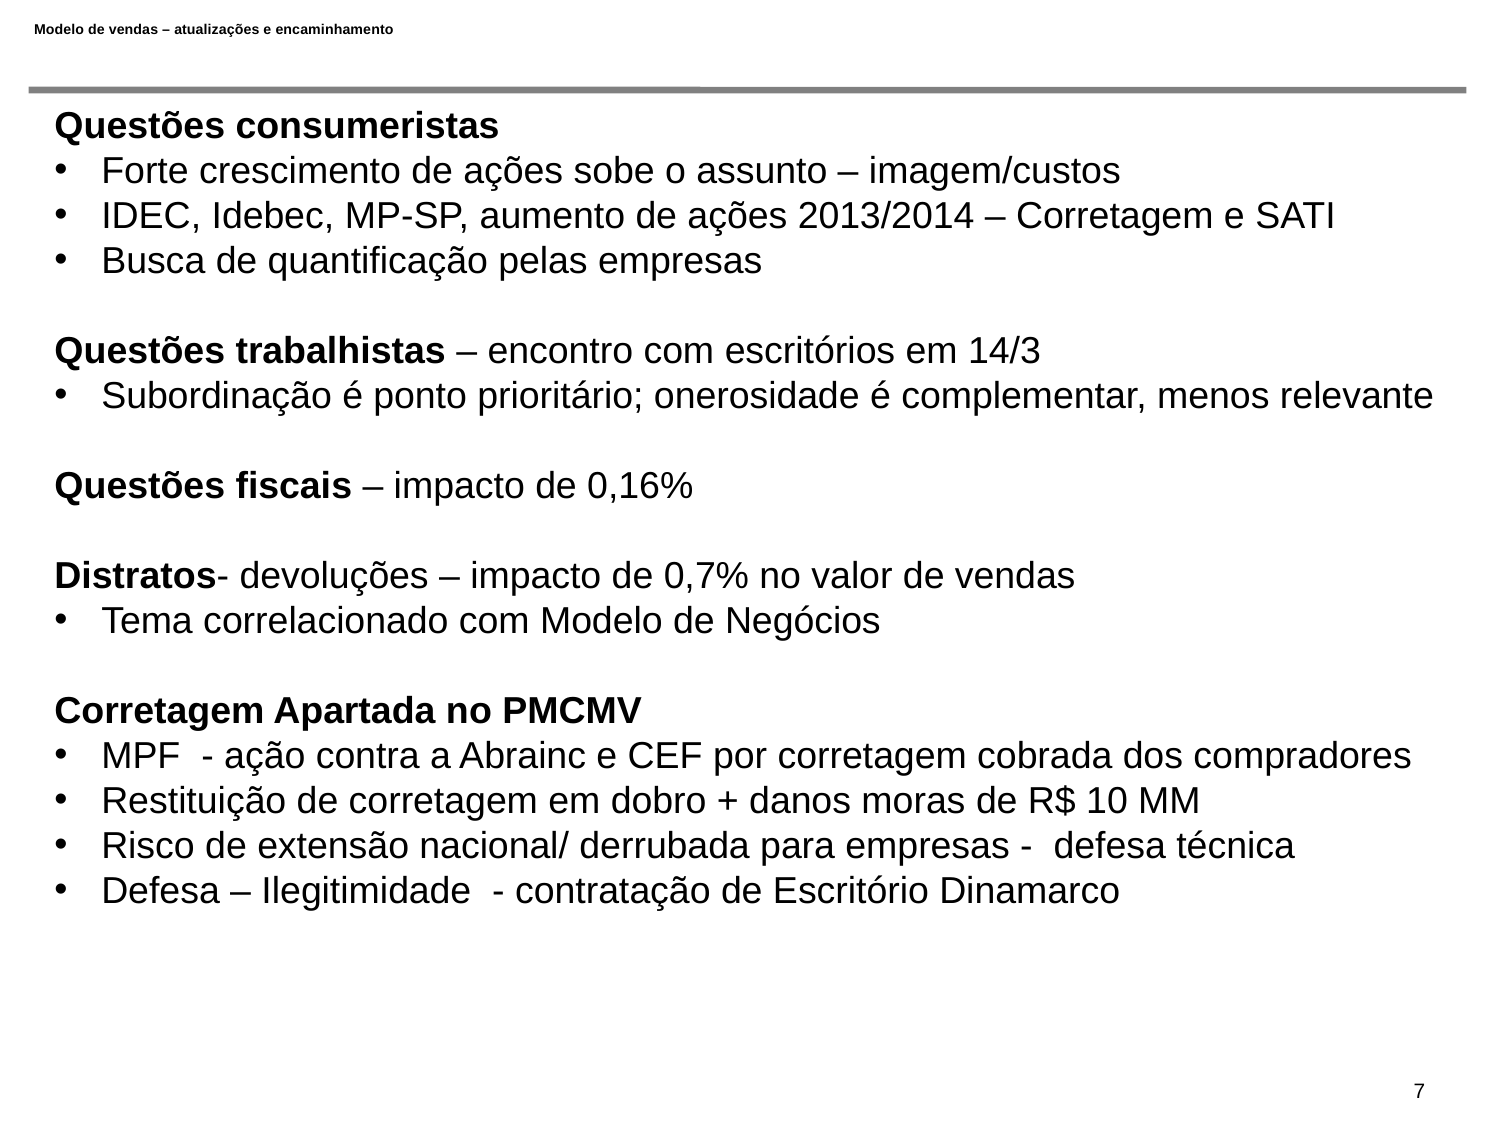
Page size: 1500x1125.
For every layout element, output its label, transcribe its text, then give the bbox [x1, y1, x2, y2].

text_box 7 [1074, 1077, 1425, 1103]
text_box Questões consumeristas Forte crescimento de ações sobe o assunto – imagem/custos IDEC, Idebec, MP-SP, aumento de ações 2013/2014 – Corretagem e SATI Busca de quantificação pelas empresas Questões trabalhistas – encontro com escritórios em 14/3 Subordinação é ponto prioritário; onerosidade é complementar, menos relevante Questões fiscais – impacto de 0,16% Distratos- devoluções – impacto de 0,7% no valor de vendas Tema correlacionado com Modelo de Negócios Corretagem Apartada no PMCMV MPF - ação contra a Abrainc e CEF por corretagem cobrada dos compradores Restituição de corretagem em dobro + danos moras de R$ 10 MM Risco de extensão nacional/ derrubada para empresas - defesa técnica Defesa – Ilegitimidade - contratação de Escritório Dinamarco [43, 95, 1459, 961]
title Modelo de vendas – atualizações e encaminhamento [34, 22, 1461, 51]
